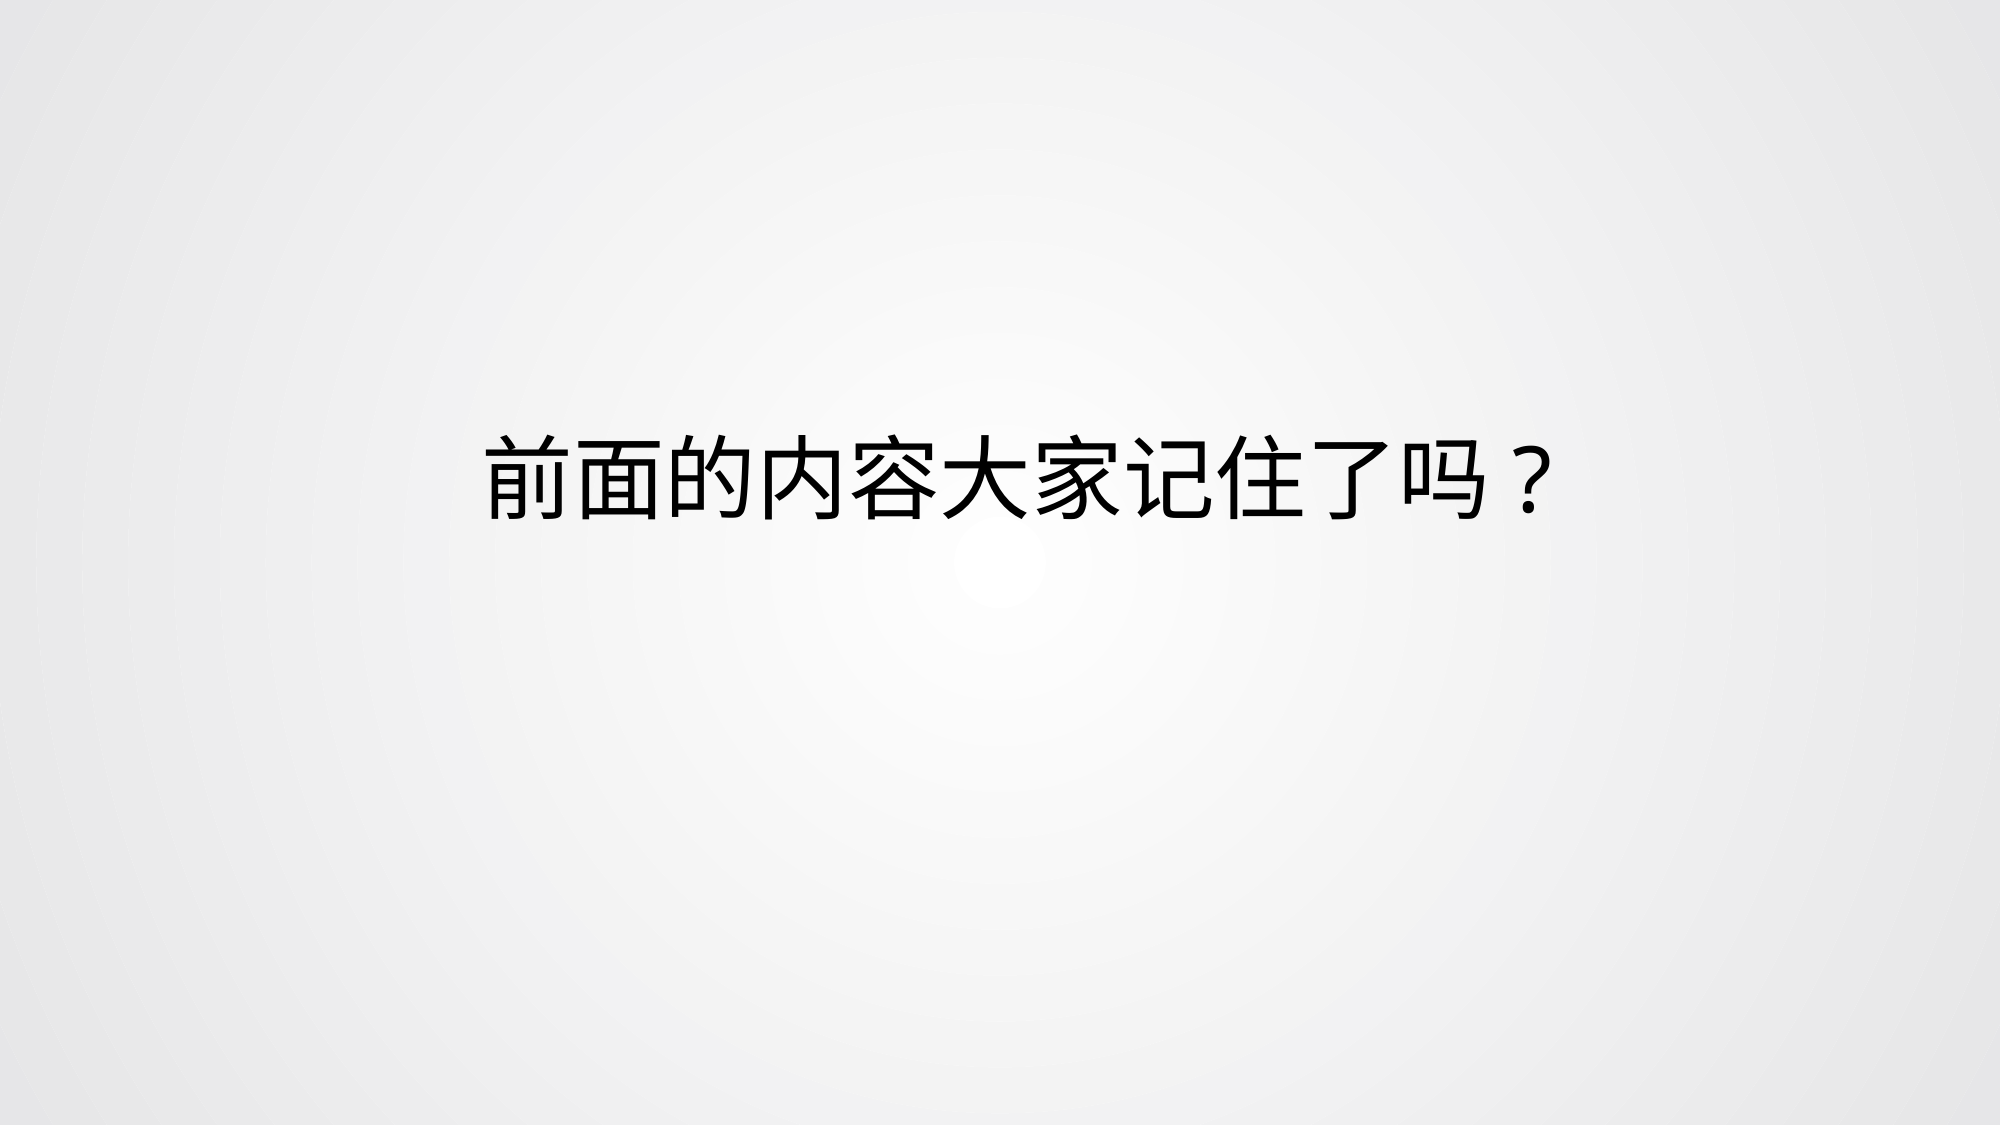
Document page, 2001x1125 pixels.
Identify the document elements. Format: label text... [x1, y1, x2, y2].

text_box 前面的内容大家记住了吗? [466, 413, 1594, 538]
